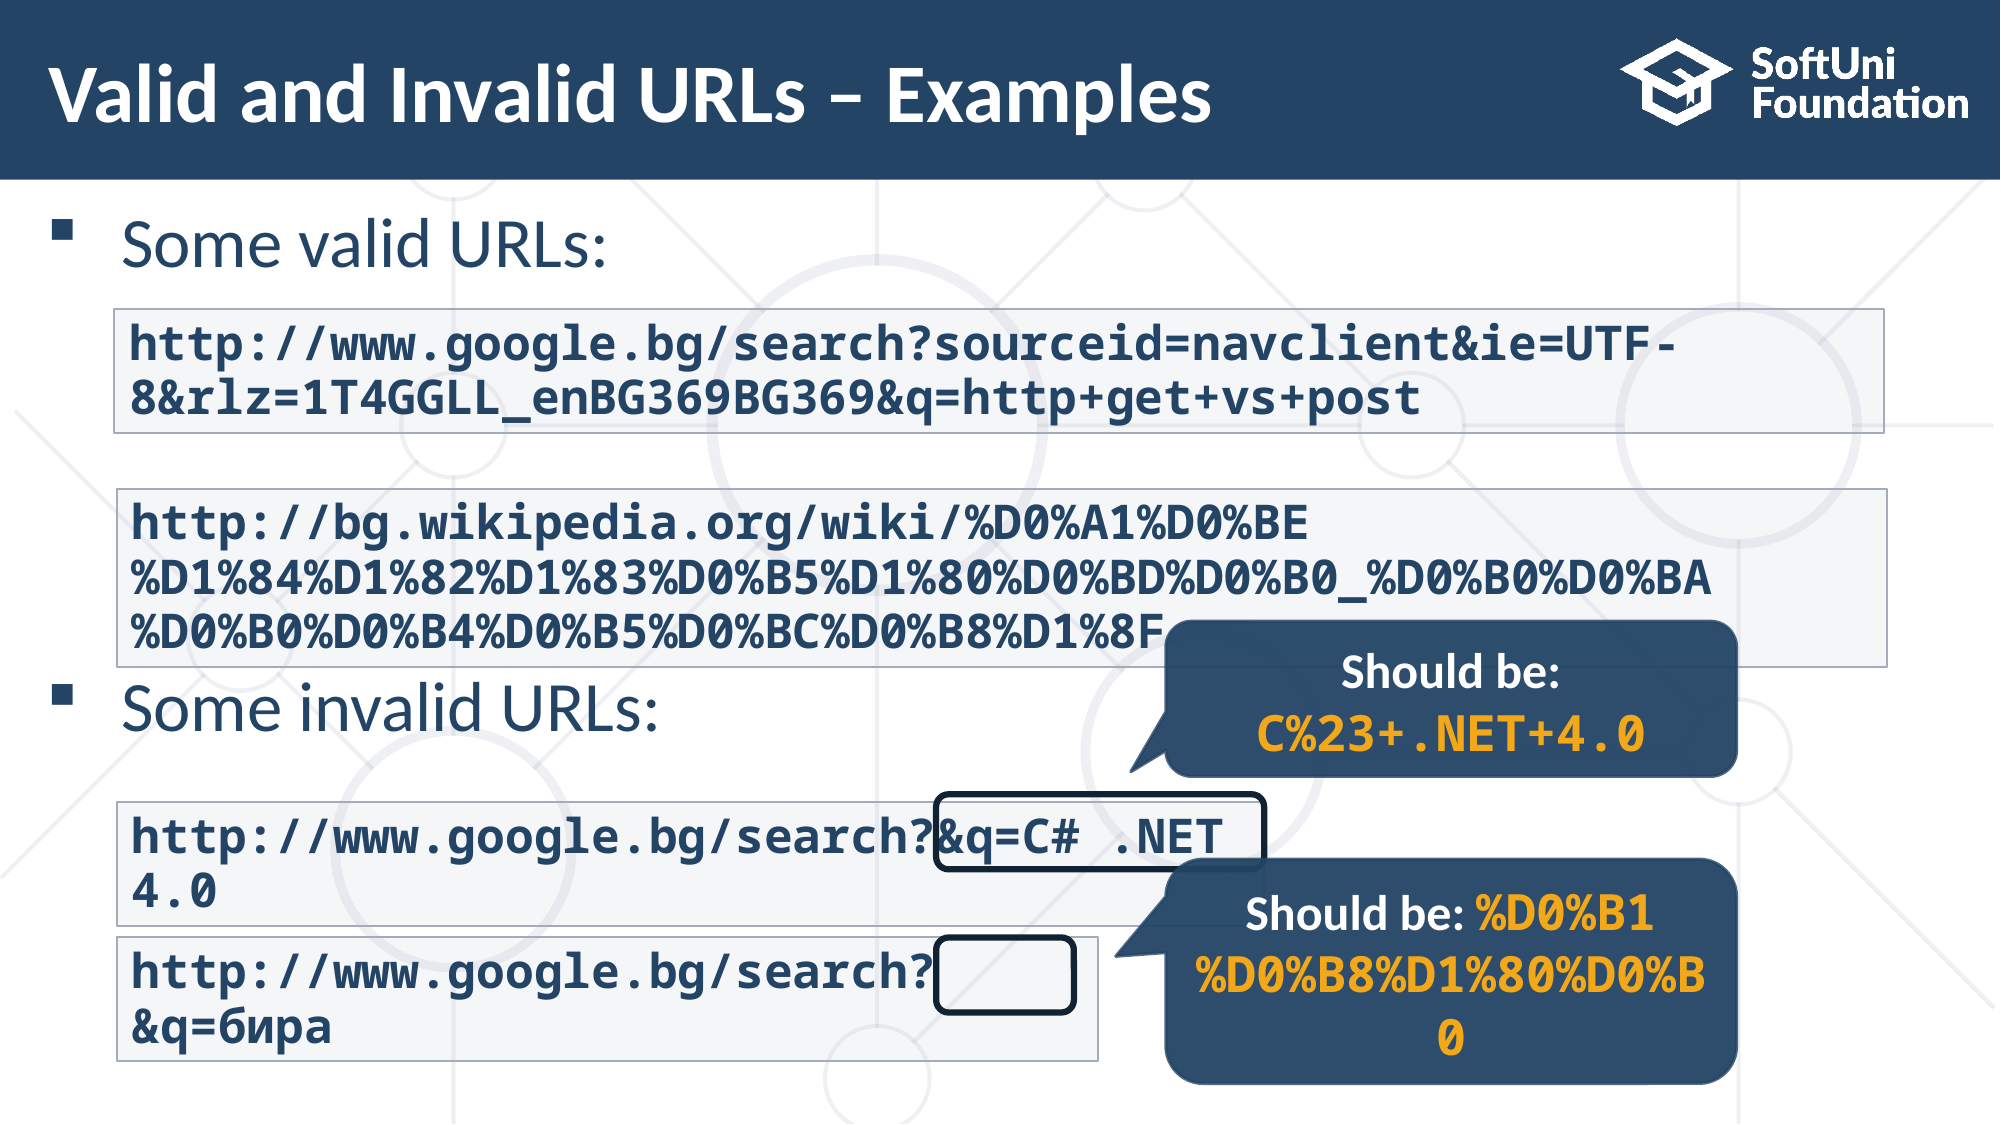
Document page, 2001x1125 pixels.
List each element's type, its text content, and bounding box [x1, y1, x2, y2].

text_box http://www.google.bg/search?&q=C# .NET 4.0 [117, 802, 1171, 927]
text_box http://bg.wikipedia.org/wiki/%D0%A1%D0%BE%D1%84%D1%82%D1%83%D0%B5%D1%80%D0%BD%D0%B0_%D0%B0%D0%BA%D0%B0%D0%B4%D0%B5%D0%BC%D0%B8%D1%8F [117, 488, 1888, 668]
text_box Should be: %D0%B1 %D0%B8%D1%80%D0%B0 [1113, 857, 1739, 1086]
text_box http://www.google.bg/search?&q=бира [117, 937, 1099, 1062]
text_box Should be: C%23+.NET+4.0 [1129, 619, 1739, 779]
title Valid and Invalid URLs – Examples [31, 16, 1591, 162]
text_box [934, 935, 1077, 1015]
text_box [933, 792, 1267, 872]
text_box http://www.google.bg/search?sourceid=navclient&ie=UTF-8&rlz=1T4GGLL_enBG369BG369&q=http+get+vs+post [114, 309, 1885, 434]
text_box Some valid URLs: Some invalid URLs: [31, 188, 1968, 760]
picture [1619, 38, 1968, 126]
